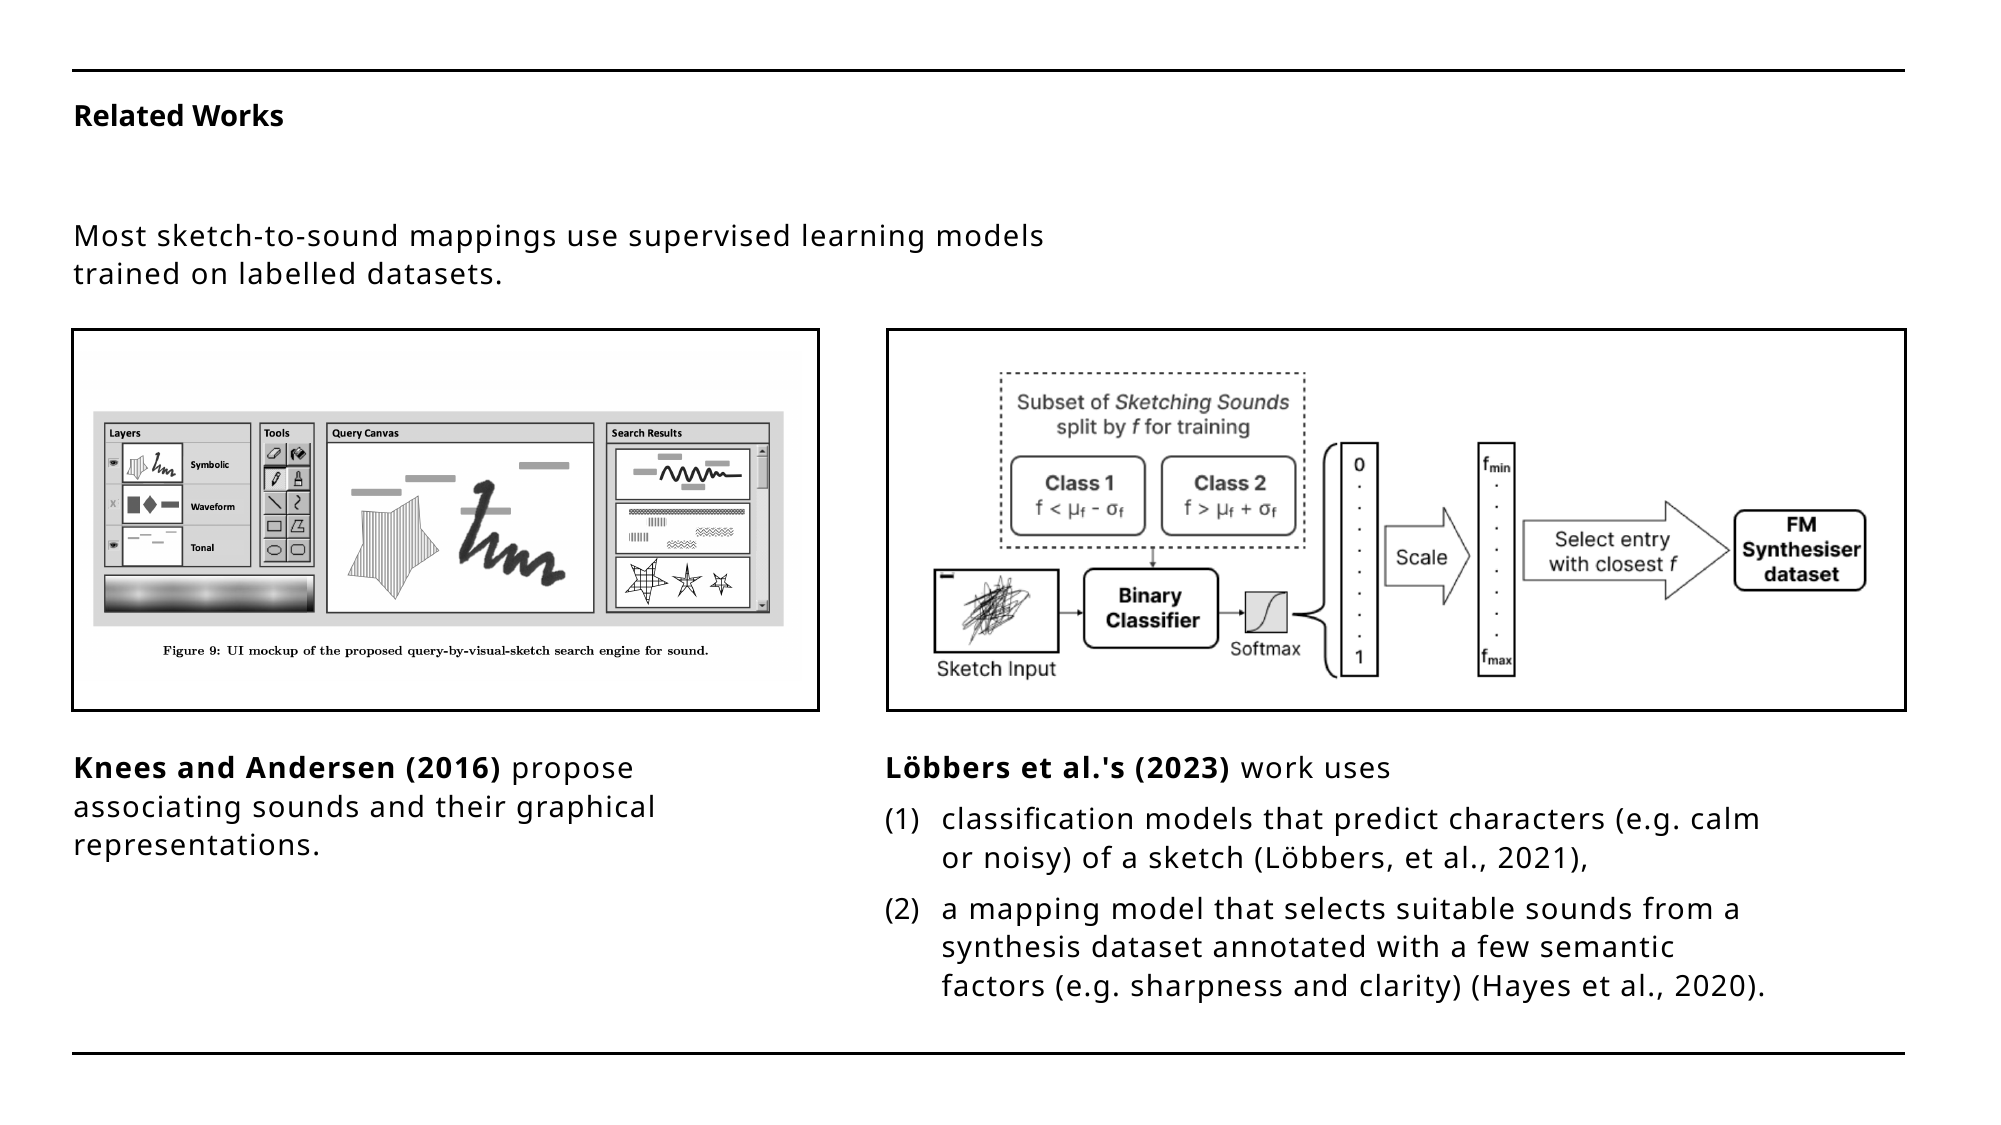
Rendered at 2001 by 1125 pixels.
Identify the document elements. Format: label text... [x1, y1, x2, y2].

text_box [886, 329, 1906, 712]
text_box Knees and Andersen (2016) propose associating sounds and their graphical representations. [58, 738, 747, 869]
picture [72, 351, 802, 681]
text_box [71, 329, 820, 712]
picture [891, 335, 1901, 717]
text_box Most sketch-to-sound mappings use supervised learning models trained on labelled datasets. [58, 206, 1100, 298]
text_box Related Works [58, 89, 1068, 140]
text_box Löbbers et al.'s (2023) work uses classification models that predict characters (e.g. calm or noisy) of a sketch (Löbbers, et al., 2021), a mapping model that selects suitable sounds from a synthesis dataset annotated with a few semantic factors (e.g. sharpness and clarity) (Hayes et al., 2020). [870, 738, 1794, 1010]
